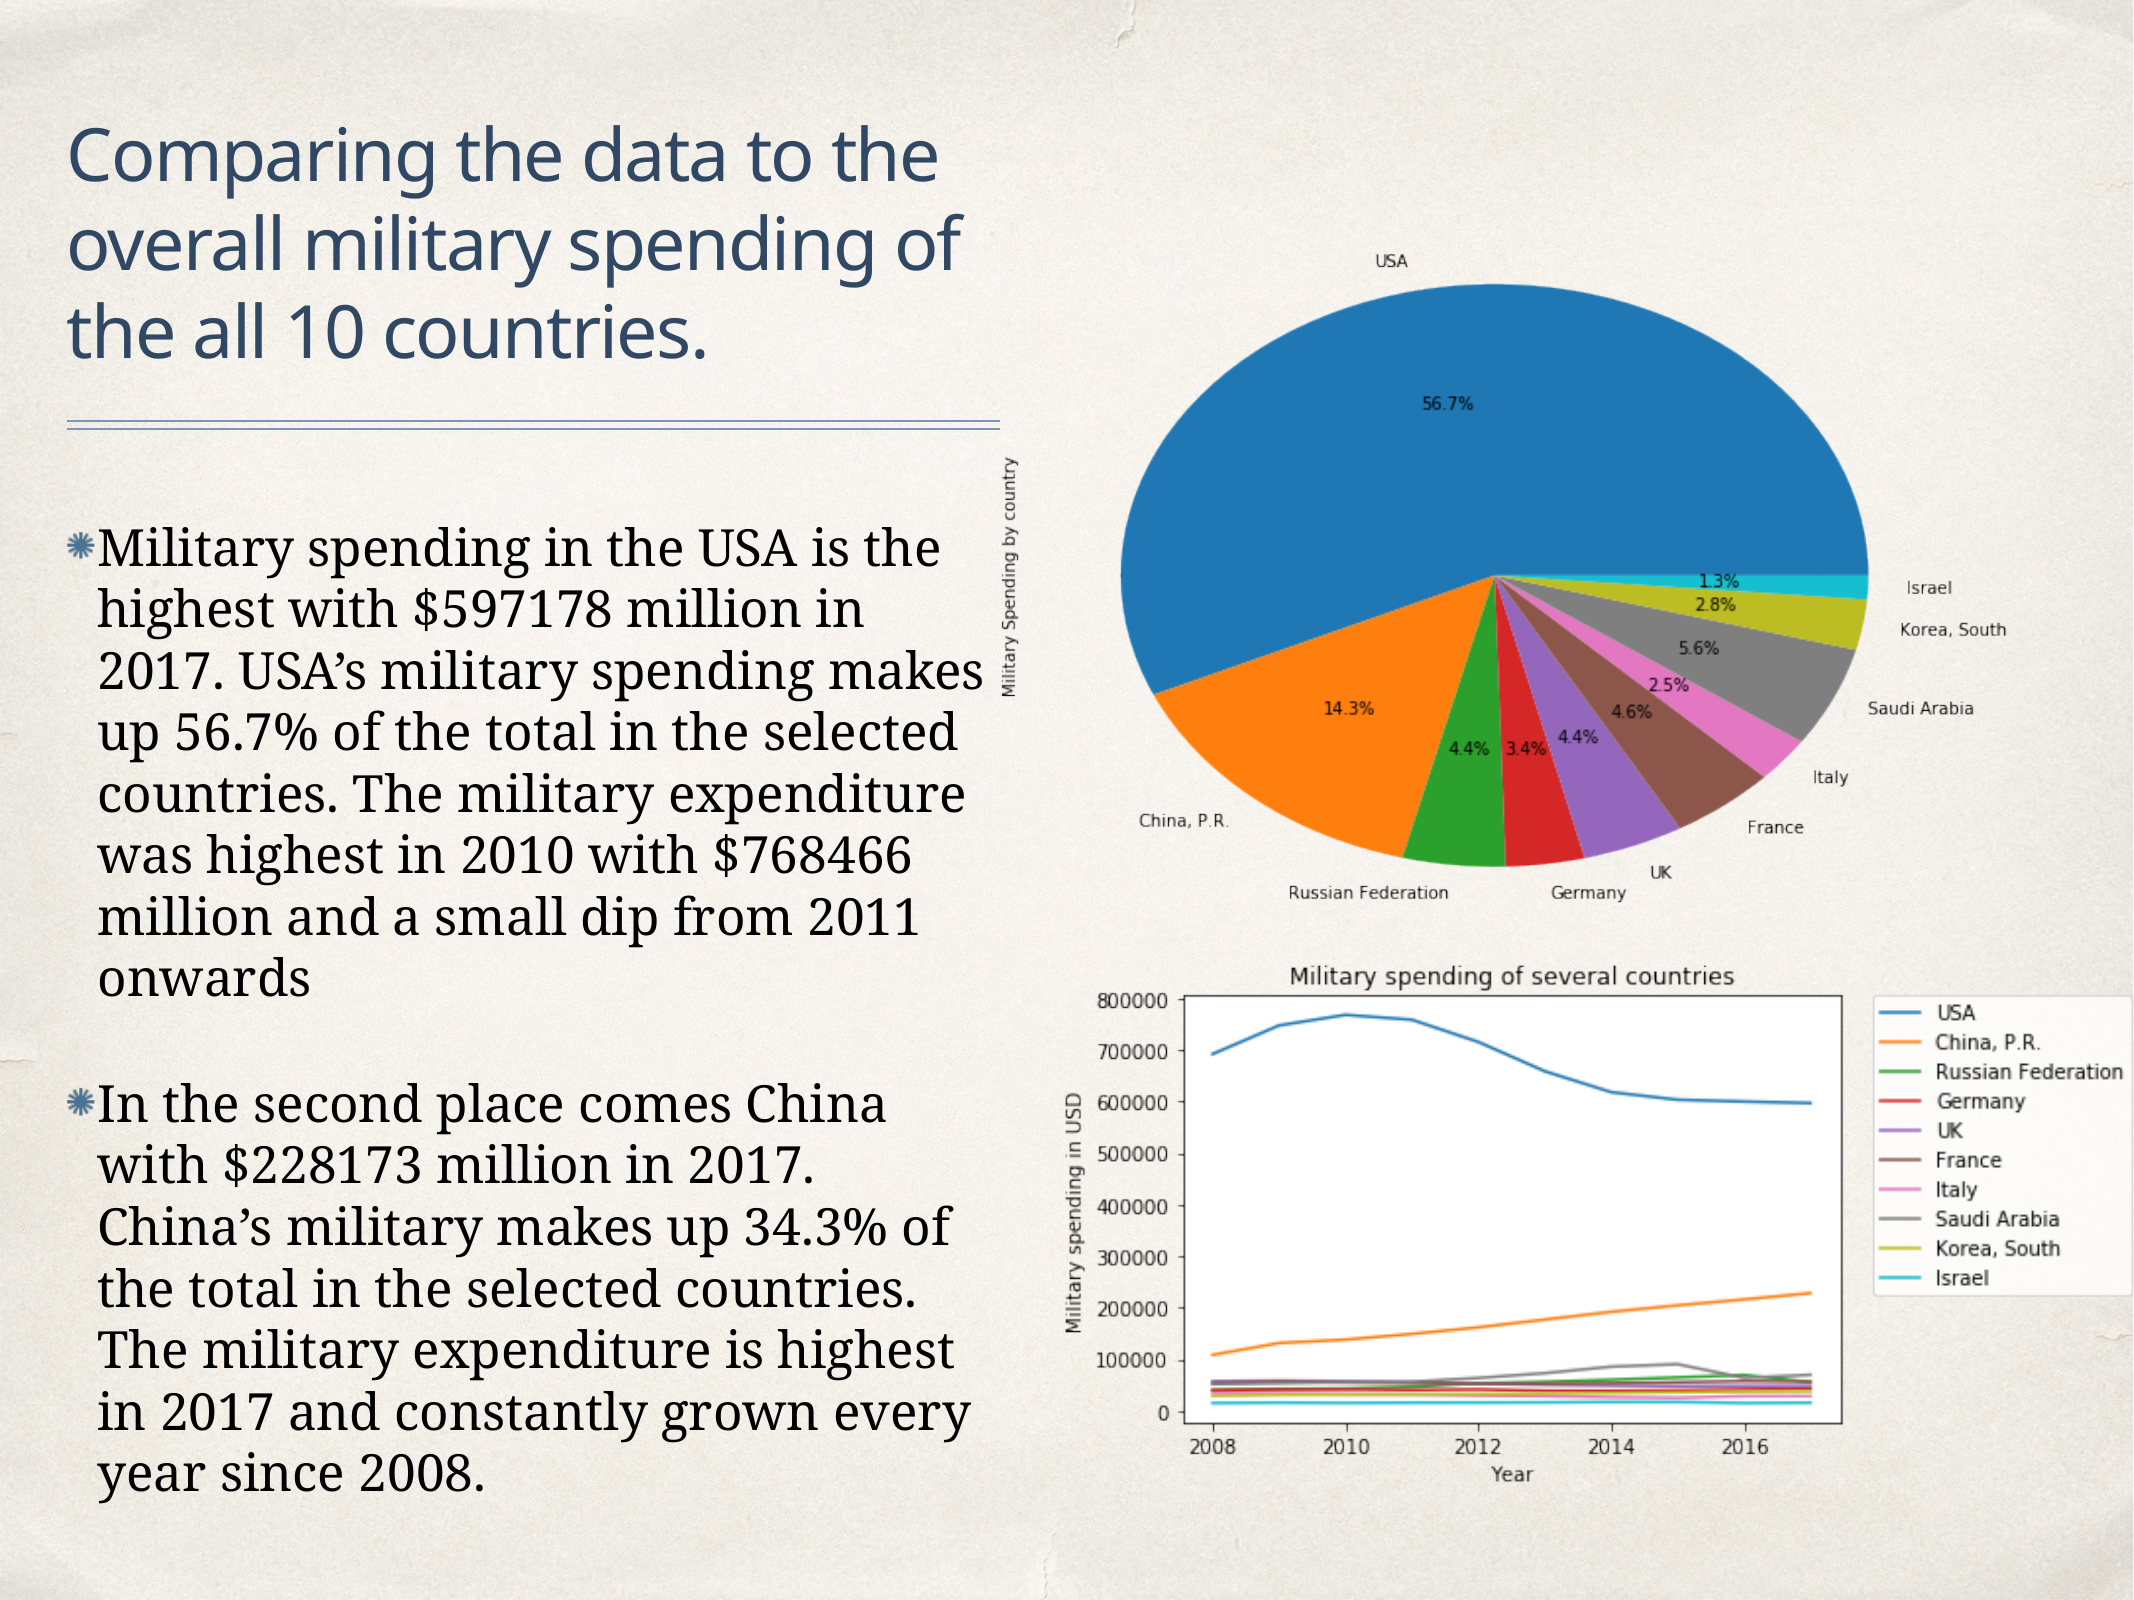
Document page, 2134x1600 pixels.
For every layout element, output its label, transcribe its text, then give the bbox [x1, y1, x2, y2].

picture [0, 0, 2134, 1600]
list Military spending in the USA is the highest with $597178 million in 2017. USA’s military spending makes up 56.7% of the total in the selected countries. The military expenditure was highest in 2010 with $768466 million and a small dip from 2011 onwards In the second place comes China with $228173 million in 2017. China’s military makes up 34.3% of the total in the selected countries. The military expenditure is highest in 2017 and constantly grown every year since 2008. [57, 489, 1013, 1528]
title Comparing the data to the overall military spending of the all 10 countries. [57, 72, 1013, 409]
